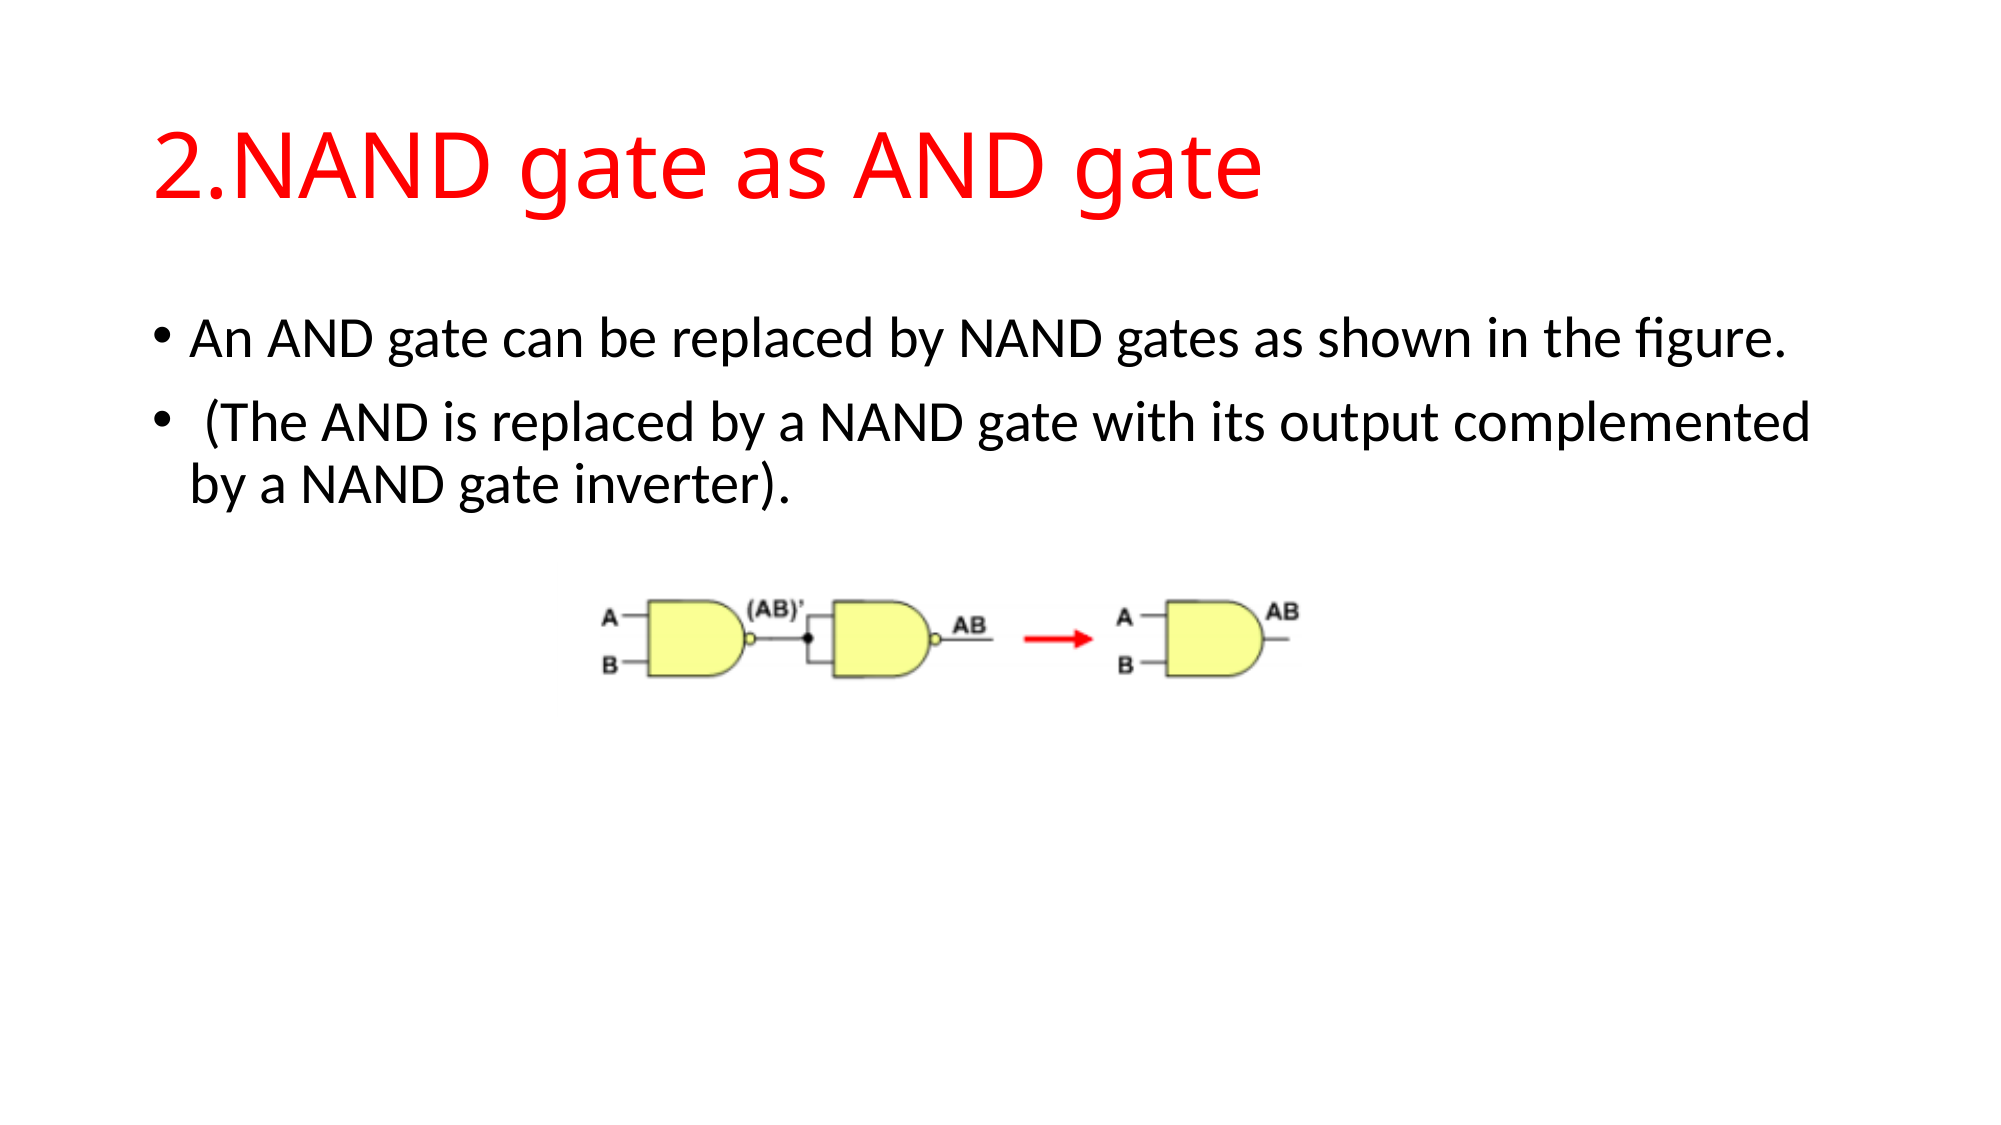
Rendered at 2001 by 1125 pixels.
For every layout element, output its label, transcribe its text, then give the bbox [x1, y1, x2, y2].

list An AND gate can be replaced by NAND gates as shown in the figure. (The AND is replaced by a NAND gate with its output complemented by a NAND gate inverter). [137, 299, 1863, 1014]
title 2.NAND gate as AND gate [137, 59, 1863, 278]
picture [556, 562, 1372, 717]
